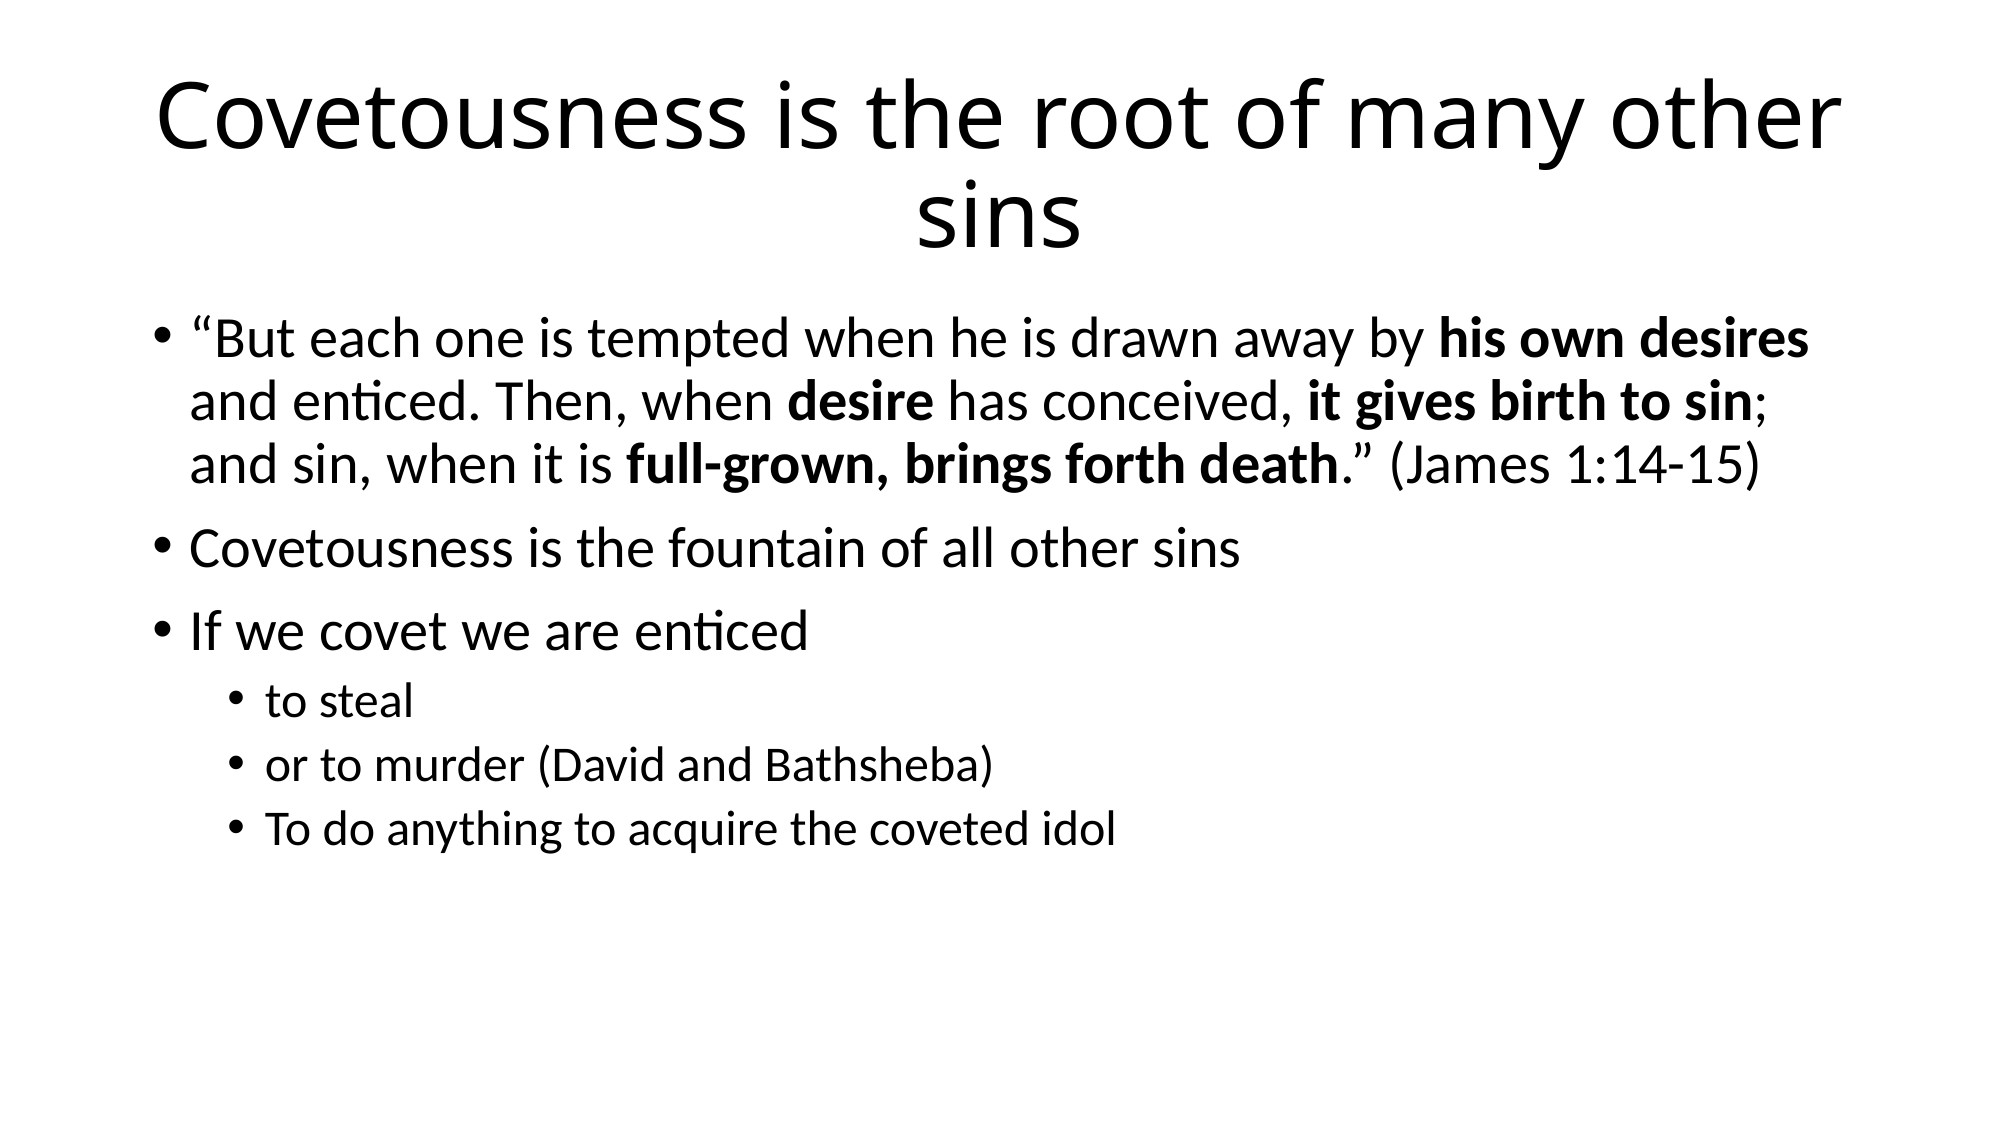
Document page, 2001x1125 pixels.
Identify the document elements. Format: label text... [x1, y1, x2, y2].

title Covetousness is the root of many other sins [137, 59, 1863, 278]
list “But each one is tempted when he is drawn away by his own desires and enticed. Then, when desire has conceived, it gives birth to sin; and sin, when it is full-grown, brings forth death.” (James 1:14-15) Covetousness is the fountain of all other sins If we covet we are enticed to steal or to murder (David and Bathsheba) To do anything to acquire the coveted idol [137, 299, 1863, 1014]
